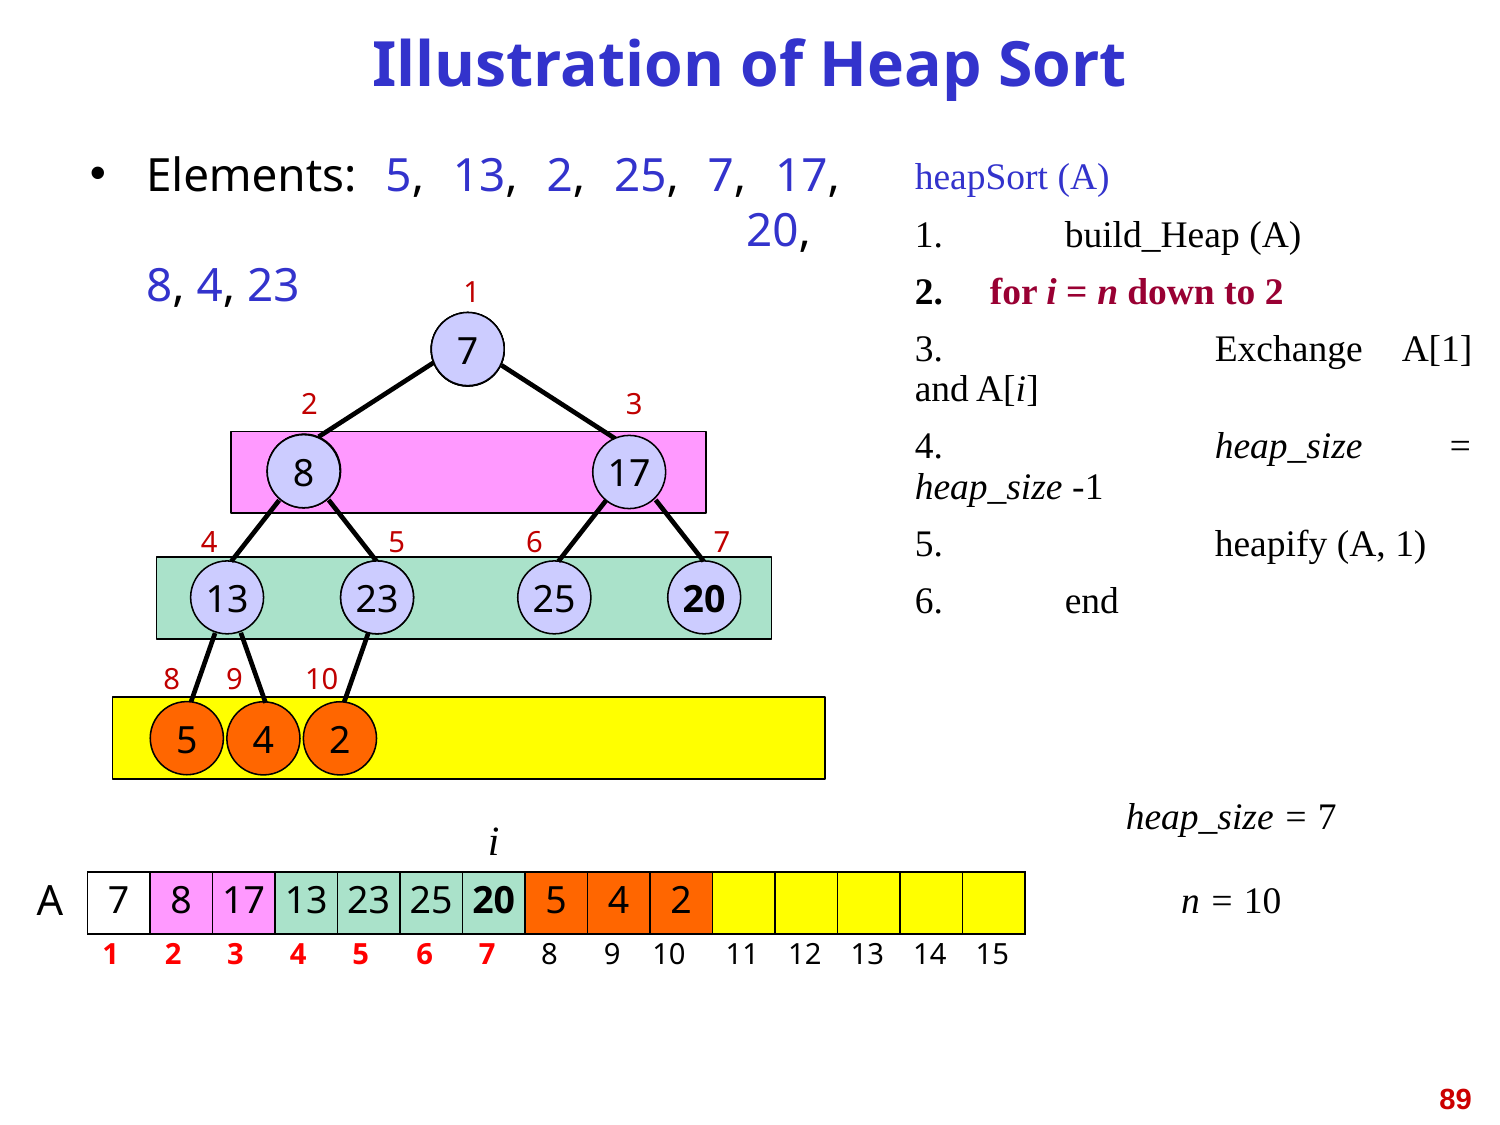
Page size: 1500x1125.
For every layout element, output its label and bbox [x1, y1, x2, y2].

text_box [899, 149, 1488, 613]
title [0, 12, 1500, 125]
text_box [1062, 871, 1400, 935]
text_box [12, 812, 1026, 988]
list [75, 137, 855, 263]
text_box [1062, 787, 1400, 850]
text_box [112, 262, 825, 779]
